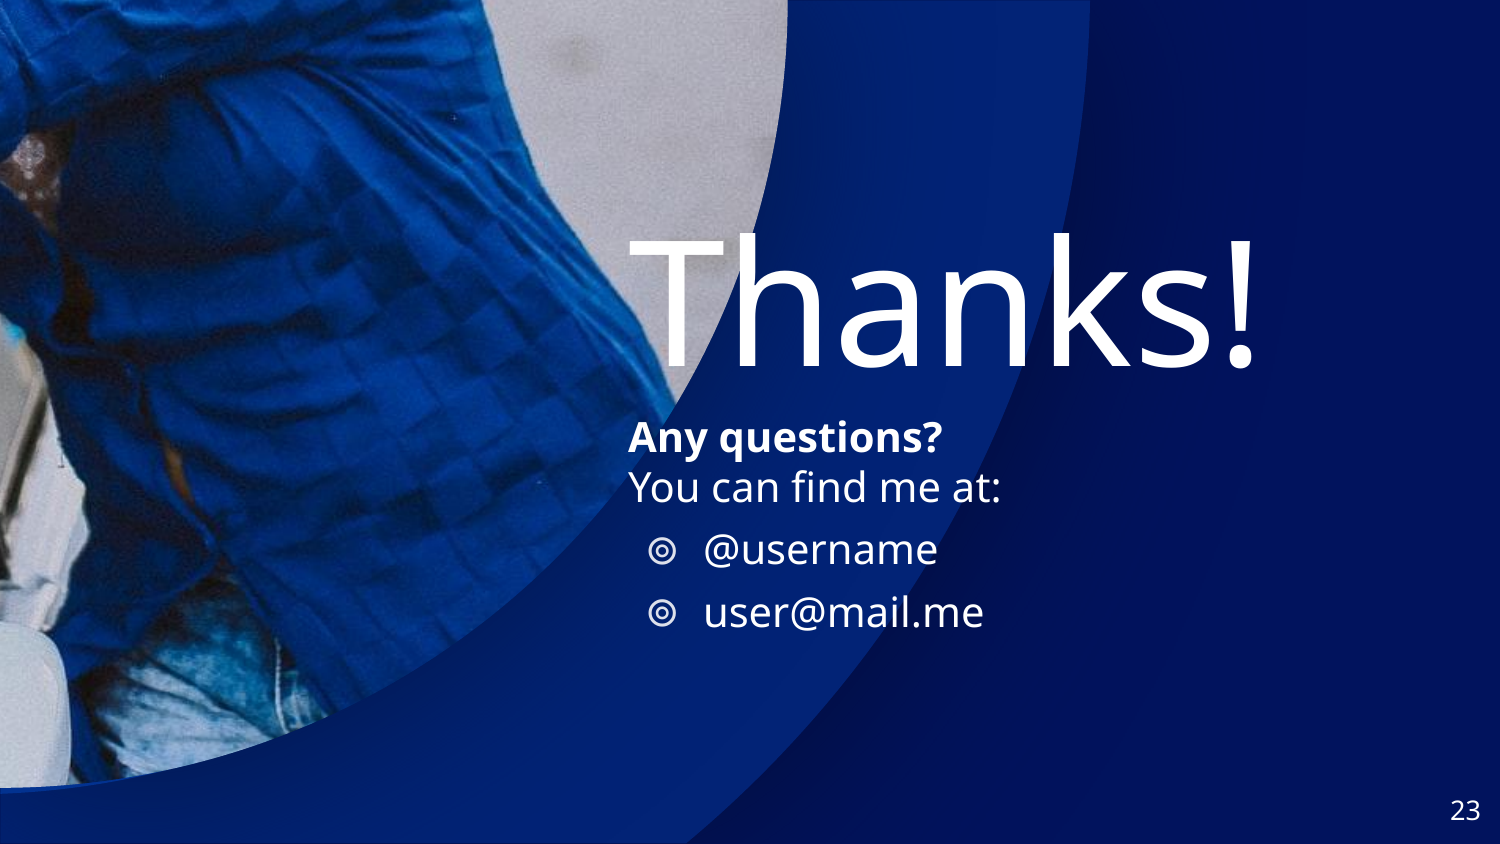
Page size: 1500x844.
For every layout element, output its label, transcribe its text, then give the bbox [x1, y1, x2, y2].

subtitle Any questions? You can find me at: @username user@mail.me [792, 410, 1327, 661]
title Thanks! [792, 183, 1327, 405]
picture [0, 0, 788, 789]
slide_number ‹#› [1391, 779, 1482, 844]
